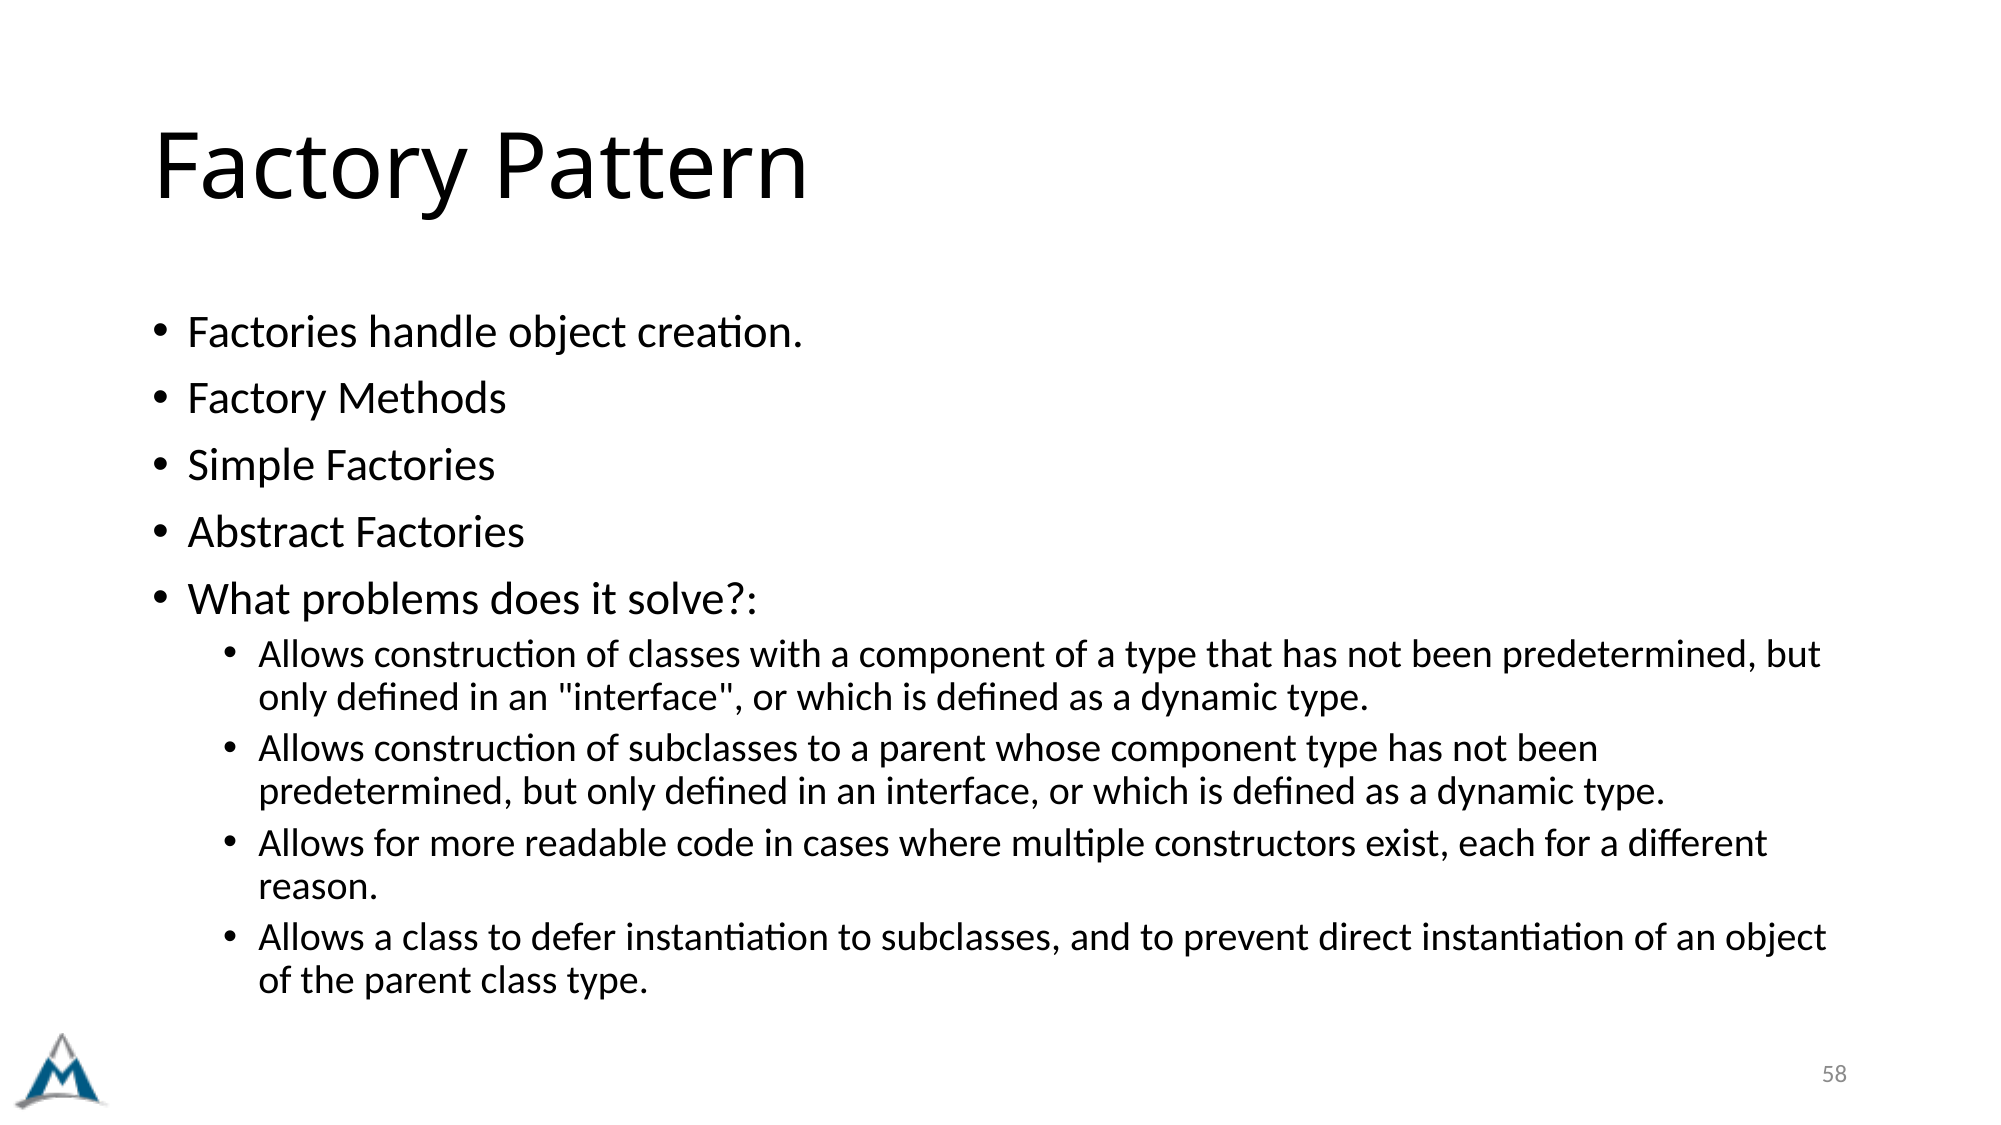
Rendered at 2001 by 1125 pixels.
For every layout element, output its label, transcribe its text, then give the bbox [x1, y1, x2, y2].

picture [12, 1033, 112, 1112]
slide_number 58 [1412, 1042, 1863, 1103]
list Factories handle object creation. Factory Methods Simple Factories Abstract Factories What problems does it solve?: Allows construction of classes with a component of a type that has not been predetermined, but only defined in an "interface", or which is defined as a dynamic type. Allows construction of subclasses to a parent whose component type has not been predetermined, but only defined in an interface, or which is defined as a dynamic type. Allows for more readable code in cases where multiple constructors exist, each for a different reason. Allows a class to defer instantiation to subclasses, and to prevent direct instantiation of an object of the parent class type. [137, 299, 1863, 1014]
title Factory Pattern [137, 59, 1863, 278]
